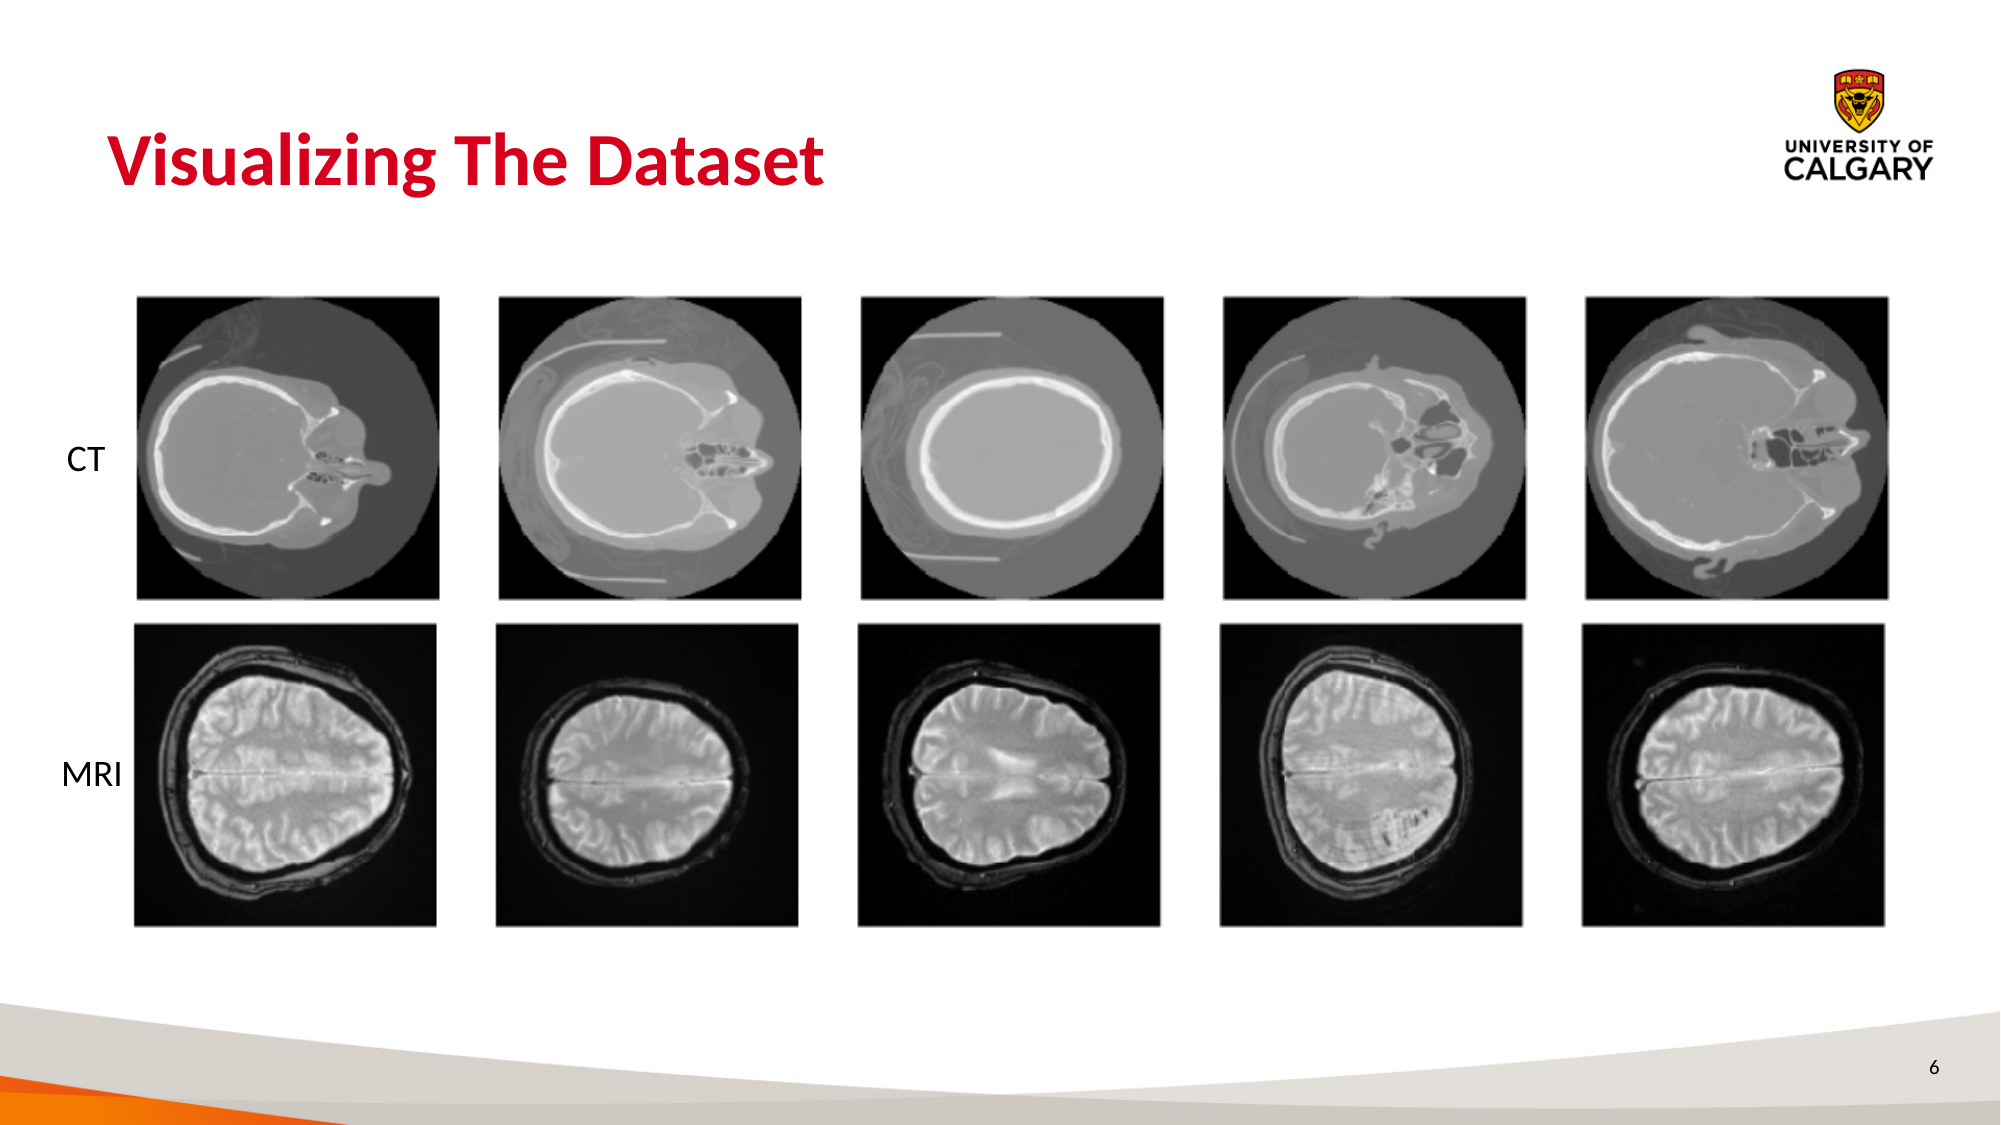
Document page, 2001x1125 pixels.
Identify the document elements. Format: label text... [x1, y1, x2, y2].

title Visualizing The Dataset [92, 76, 1688, 246]
slide_number 6 [1504, 1046, 1955, 1107]
picture [0, 0, 2001, 1125]
text_box MRI [46, 741, 116, 801]
text_box CT [52, 426, 121, 487]
